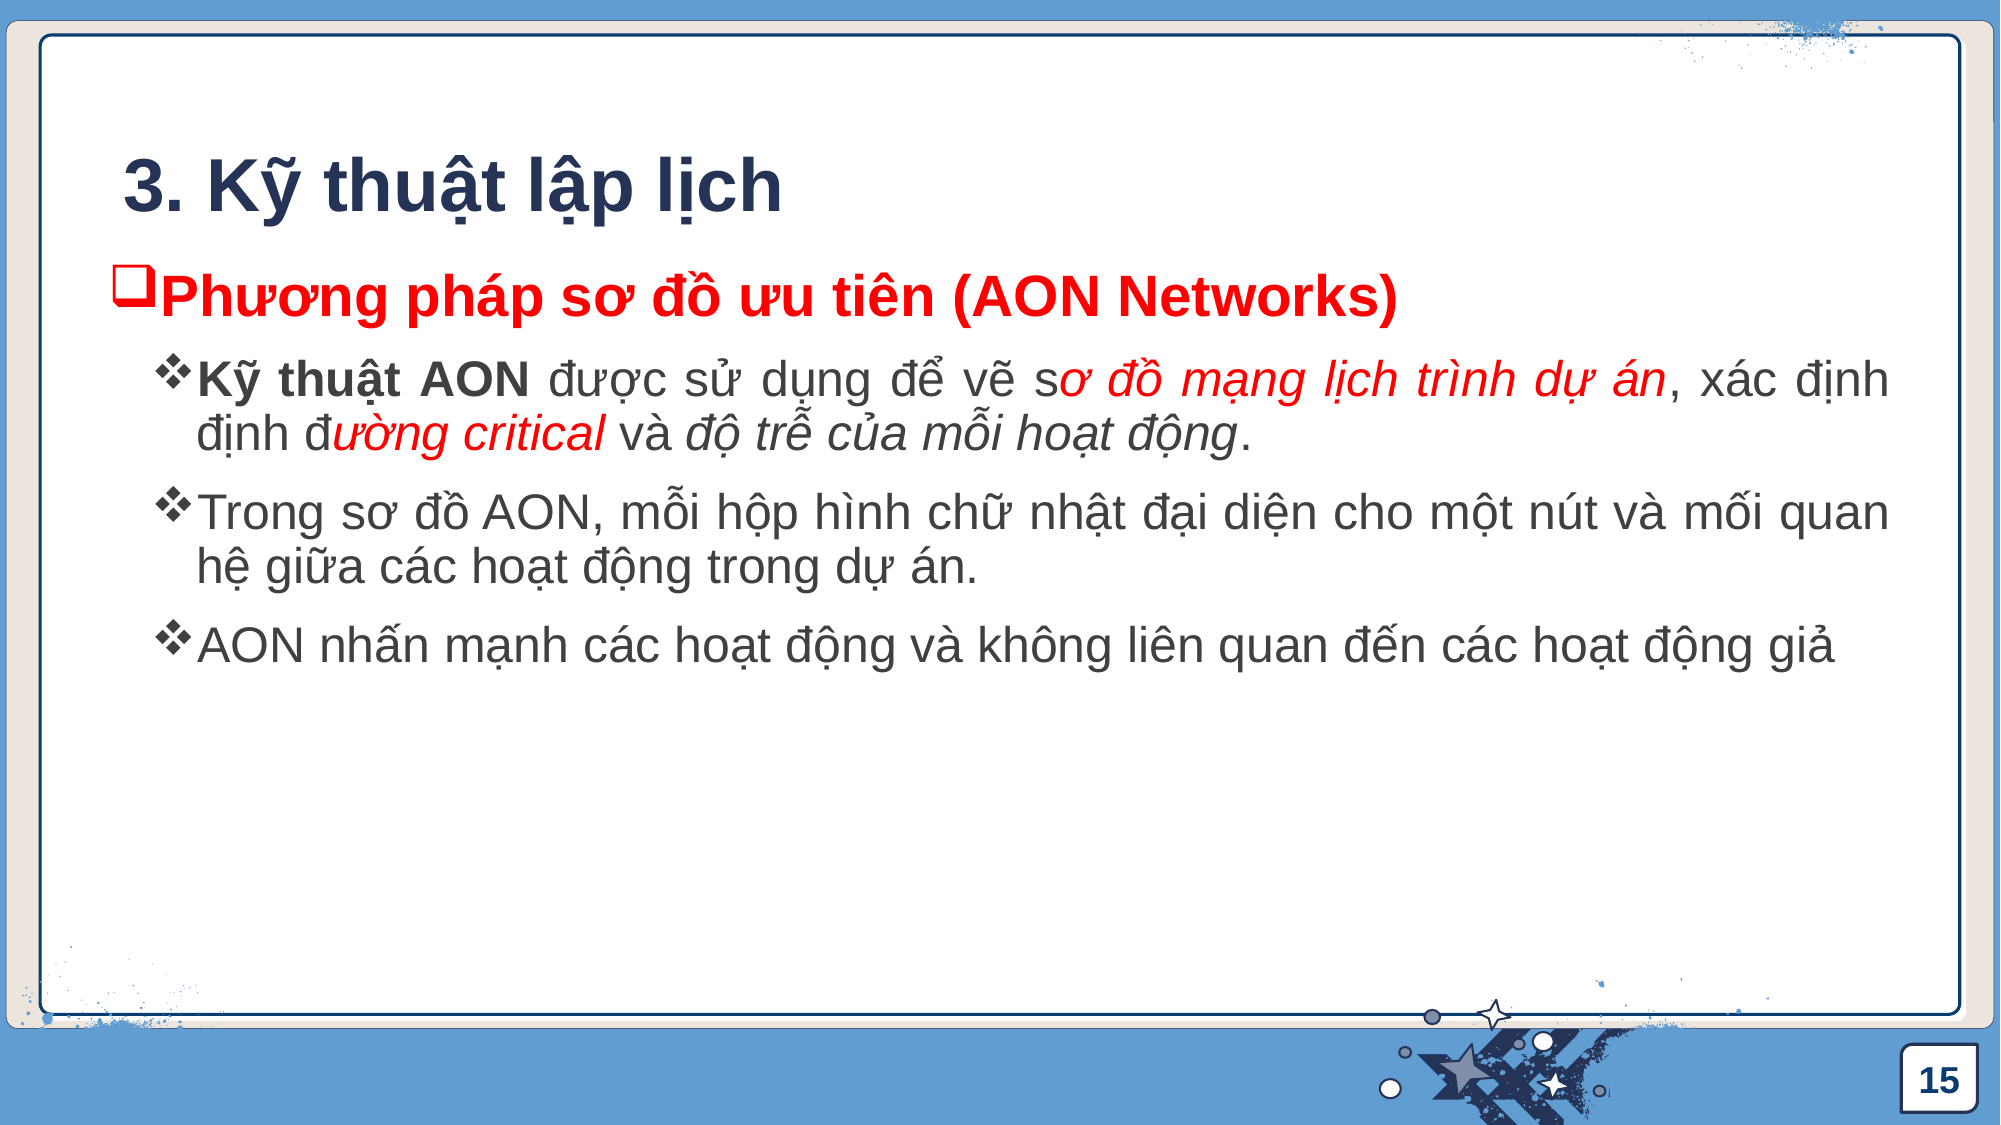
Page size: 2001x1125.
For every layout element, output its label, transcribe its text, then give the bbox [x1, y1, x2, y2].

list Phương pháp sơ đồ ưu tiên (AON Networks) Kỹ thuật AON được sử dụng để vẽ sơ đồ mạng lịch trình dự án, xác định định đường critical và độ trễ của mỗi hoạt động. Trong sơ đồ AON, mỗi hộp hình chữ nhật đại diện cho một nút và mối quan hệ giữa các hoạt động trong dự án. AON nhấn mạnh các hoạt động và không liên quan đến các hoạt động giả [108, 265, 1891, 972]
slide_number 15 [1899, 1042, 1979, 1114]
title 3. Kỹ thuật lập lịch [108, 91, 1891, 233]
